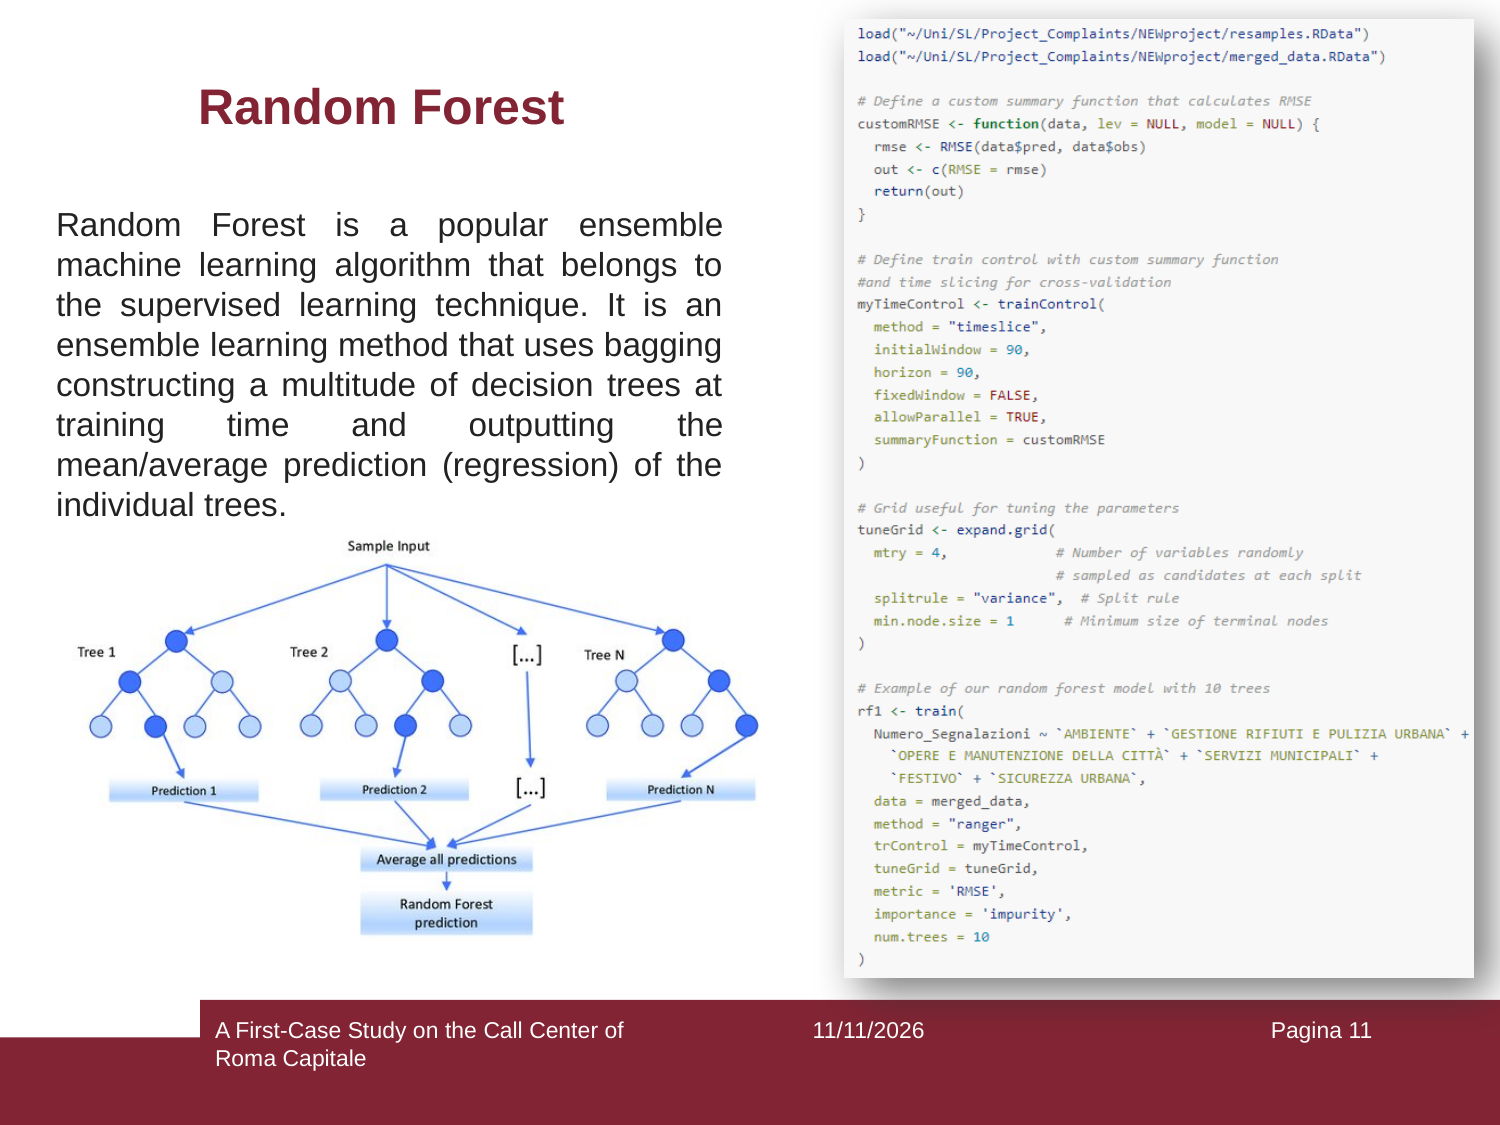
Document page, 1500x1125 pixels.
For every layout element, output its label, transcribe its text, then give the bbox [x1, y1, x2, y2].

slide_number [712, 1008, 1025, 1084]
picture [64, 531, 759, 941]
text_box Random Forest is a popular ensemble machine learning algorithm that belongs to the supervised learning technique. It is an ensemble learning method that uses bagging constructing a multitude of decision trees at training time and outputting the mean/average prediction (regression) of the individual trees. [41, 196, 739, 531]
picture [844, 19, 1474, 978]
footer A First-Case Study on the Call Center of Roma Capitale [200, 1008, 675, 1084]
slide_number Pagina 11 [1074, 1026, 1388, 1084]
title Random Forest [183, 67, 827, 150]
